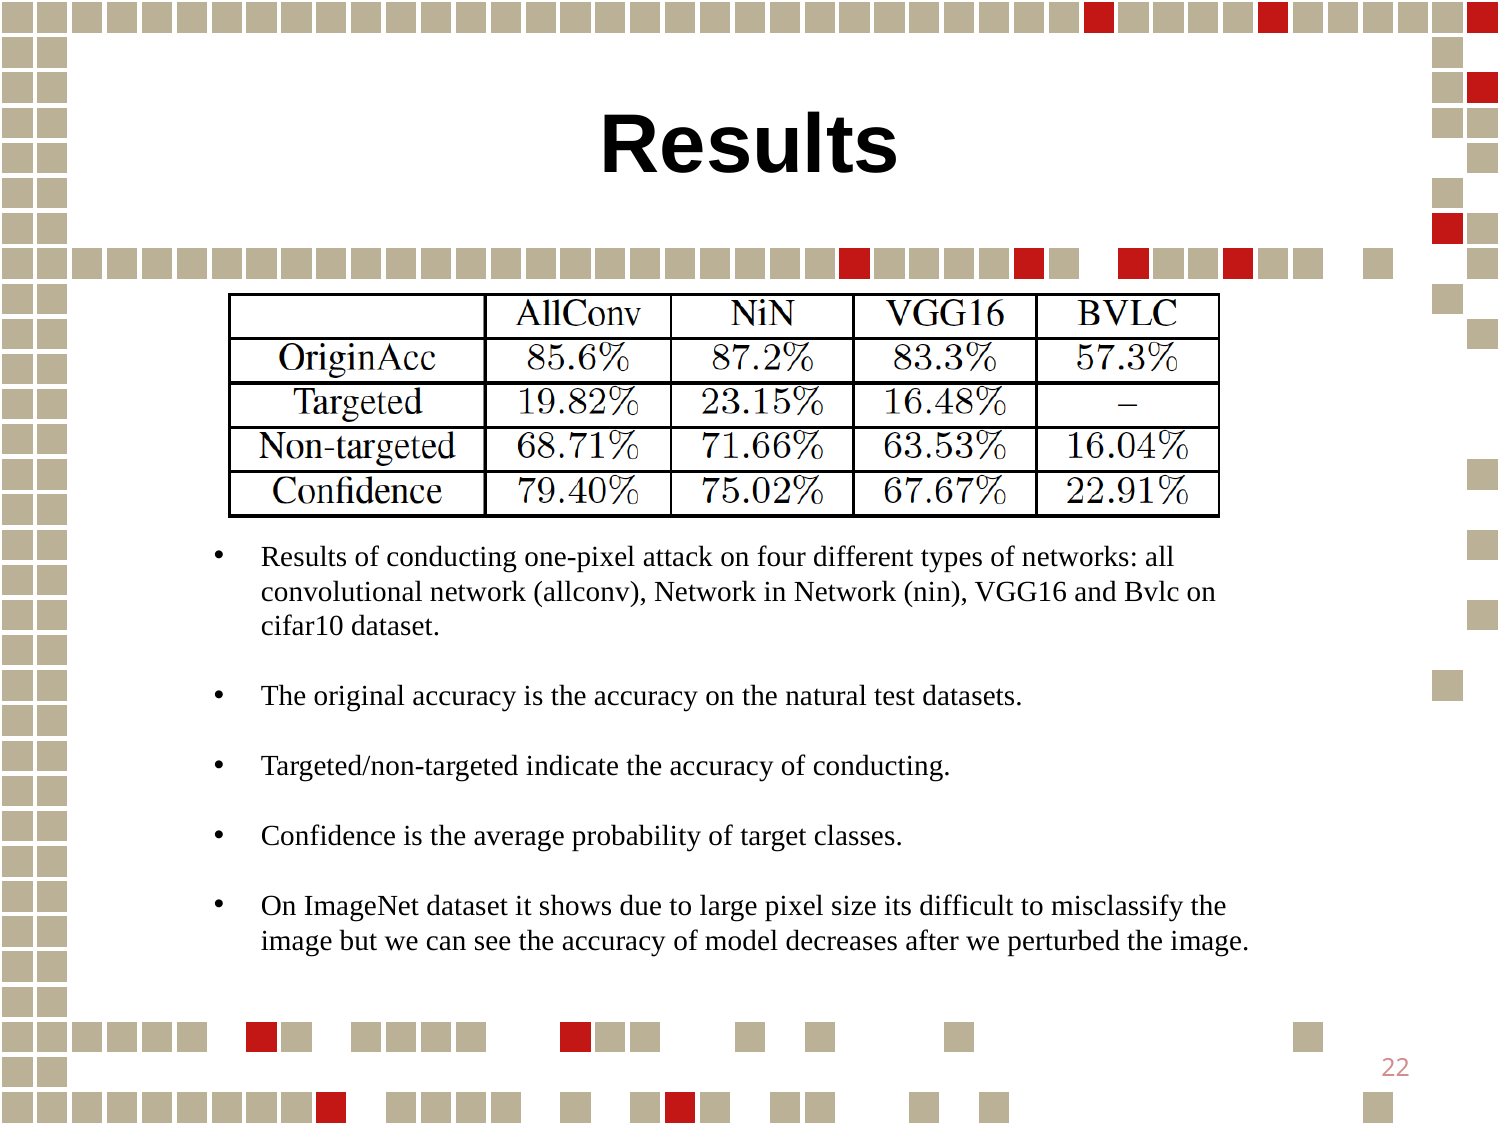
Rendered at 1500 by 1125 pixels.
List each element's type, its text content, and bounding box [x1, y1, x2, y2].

picture [218, 280, 1229, 530]
slide_number 22 [1074, 1051, 1425, 1093]
text_box Results of conducting one-pixel attack on four different types of networks: all convolutional network (allconv), Network in Network (nin), VGG16 and Bvlc on cifar10 dataset. The original accuracy is the accuracy on the natural test datasets. Targeted/non-targeted indicate the accuracy of conducting. Confidence is the average probability of target classes. On ImageNet dataset it shows due to large pixel size its difficult to misclassify the image but we can see the accuracy of model decreases after we perturbed the image. [199, 529, 1301, 1069]
title Results [75, 45, 1425, 233]
